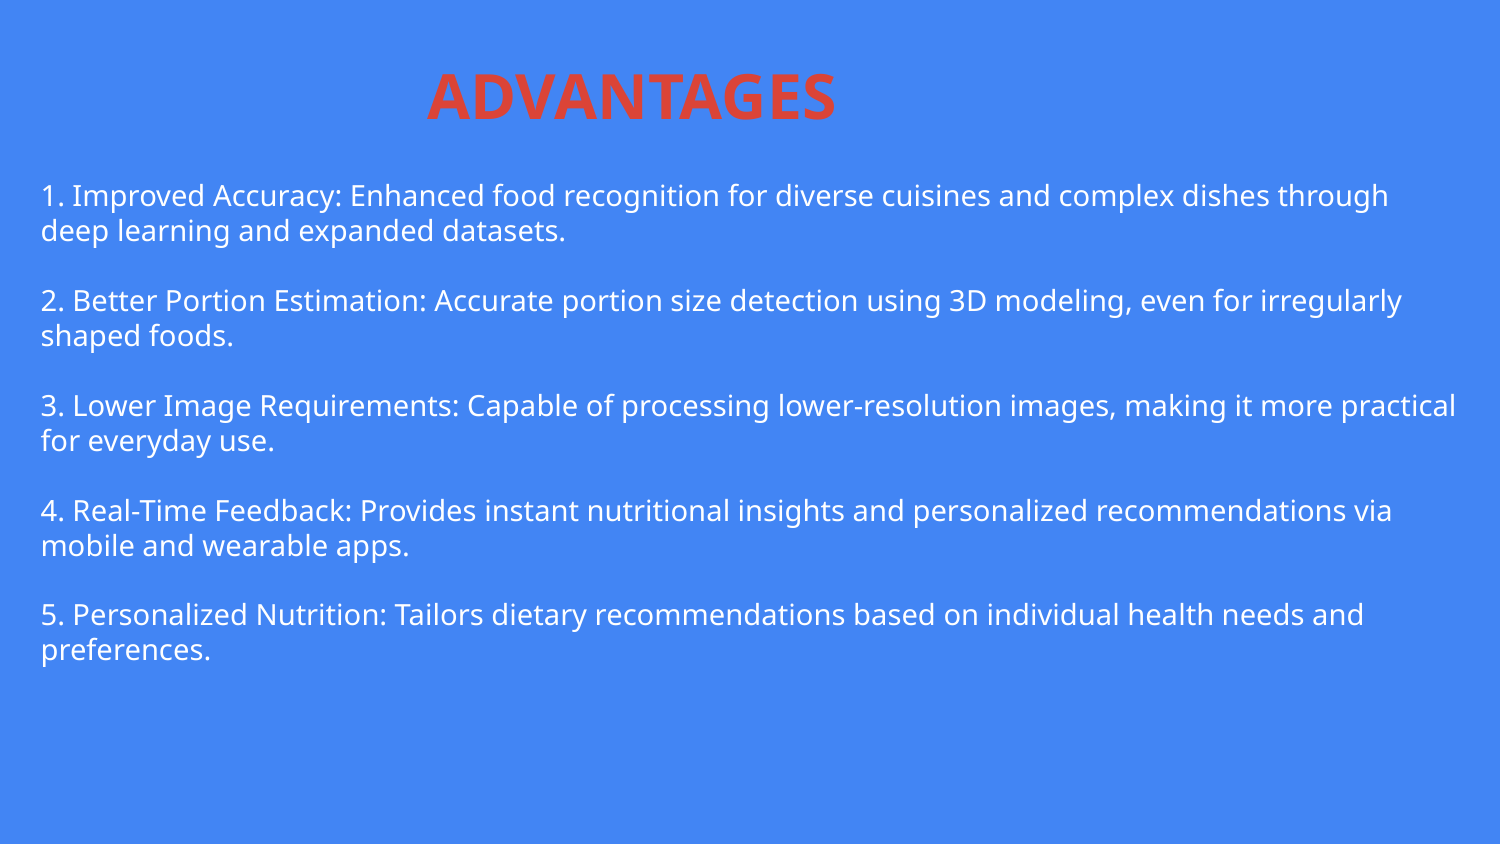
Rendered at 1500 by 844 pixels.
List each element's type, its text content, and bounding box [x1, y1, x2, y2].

title 1. Improved Accuracy: Enhanced food recognition for diverse cuisines and complex dishes through deep learning and expanded datasets. 2. Better Portion Estimation: Accurate portion size detection using 3D modeling, even for irregularly shaped foods. 3. Lower Image Requirements: Capable of processing lower-resolution images, making it more practical for everyday use. 4. Real-Time Feedback: Provides instant nutritional insights and personalized recommendations via mobile and wearable apps. 5. Personalized Nutrition: Tailors dietary recommendations based on individual health needs and preferences. [25, 147, 1475, 696]
text_box ADVANTAGES [412, 42, 1500, 148]
